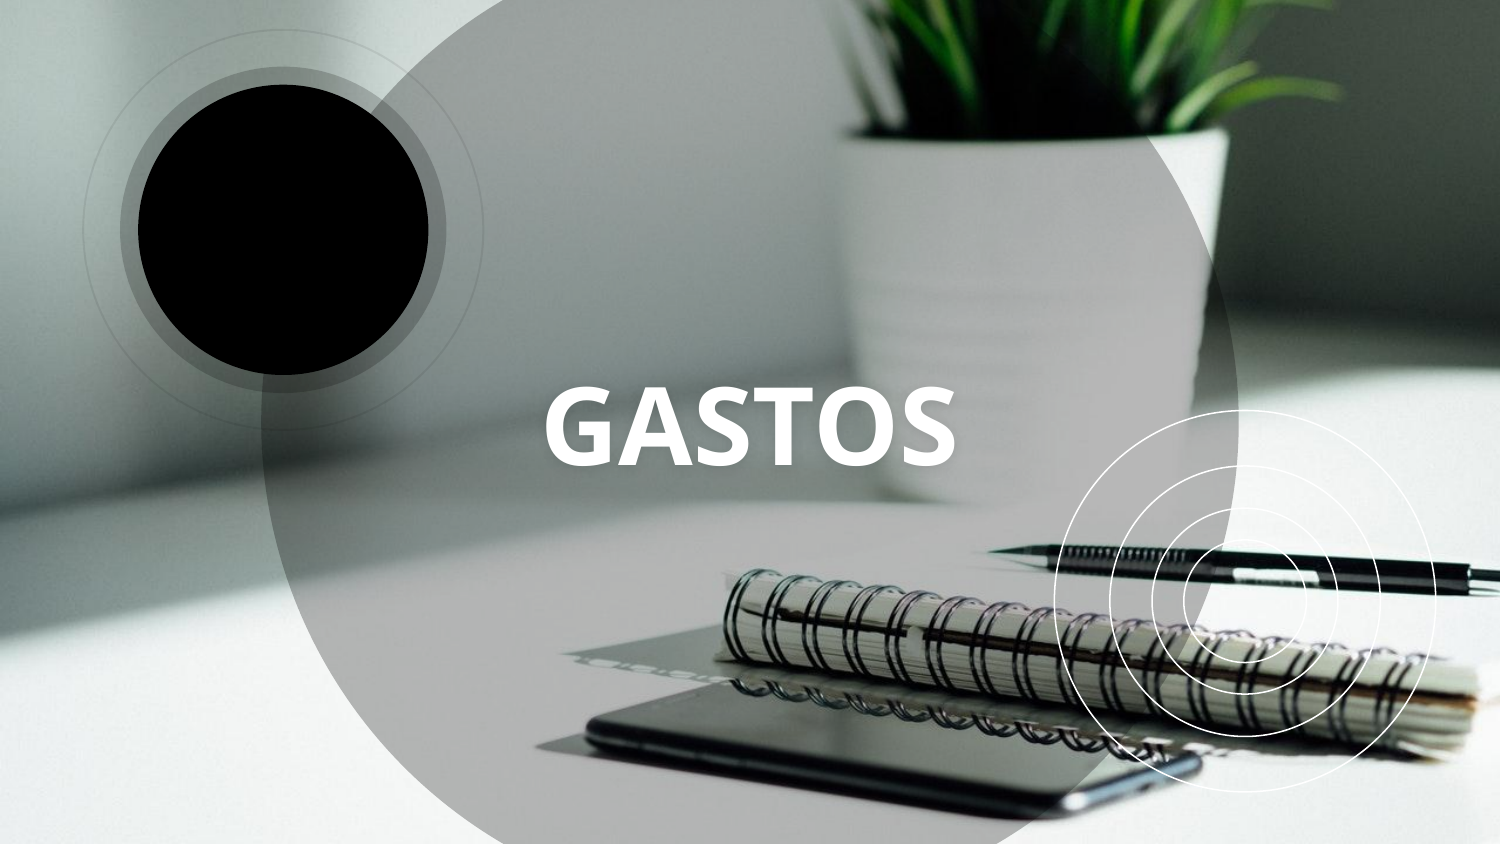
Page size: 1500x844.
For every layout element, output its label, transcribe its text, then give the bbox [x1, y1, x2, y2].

picture [0, 0, 1500, 844]
title GASTOS [362, 326, 1138, 517]
